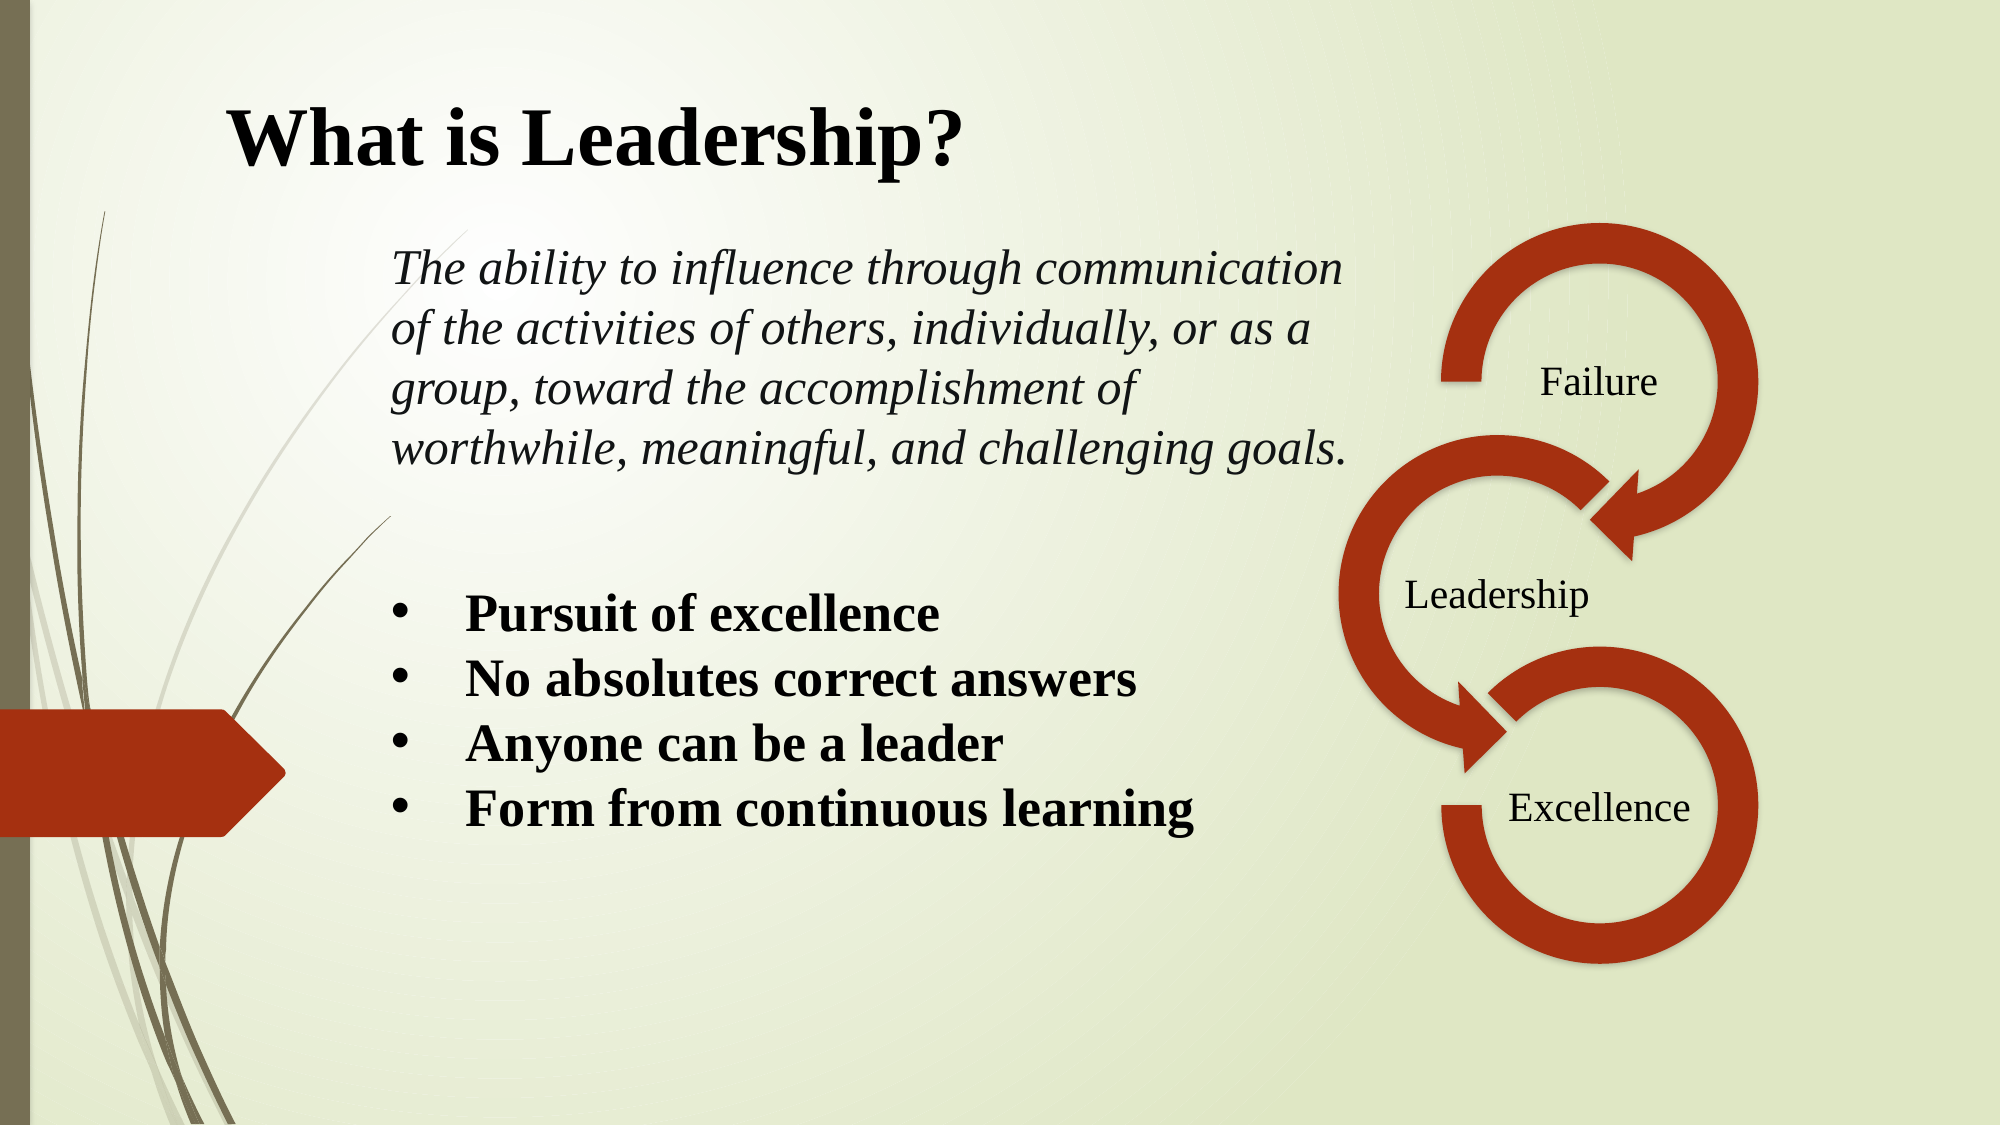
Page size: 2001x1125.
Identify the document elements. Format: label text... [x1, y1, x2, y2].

text_box The ability to influence through communication of the activities of others, individually, or as a group, toward the accomplishment of worthwhile, meaningful, and challenging goals. [376, 226, 1196, 482]
text_box What is Leadership? [211, 74, 1507, 190]
text_box Pursuit of excellence No absolutes correct answers Anyone can be a leader Form from continuous learning [376, 570, 1196, 845]
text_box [1201, 132, 1896, 1029]
